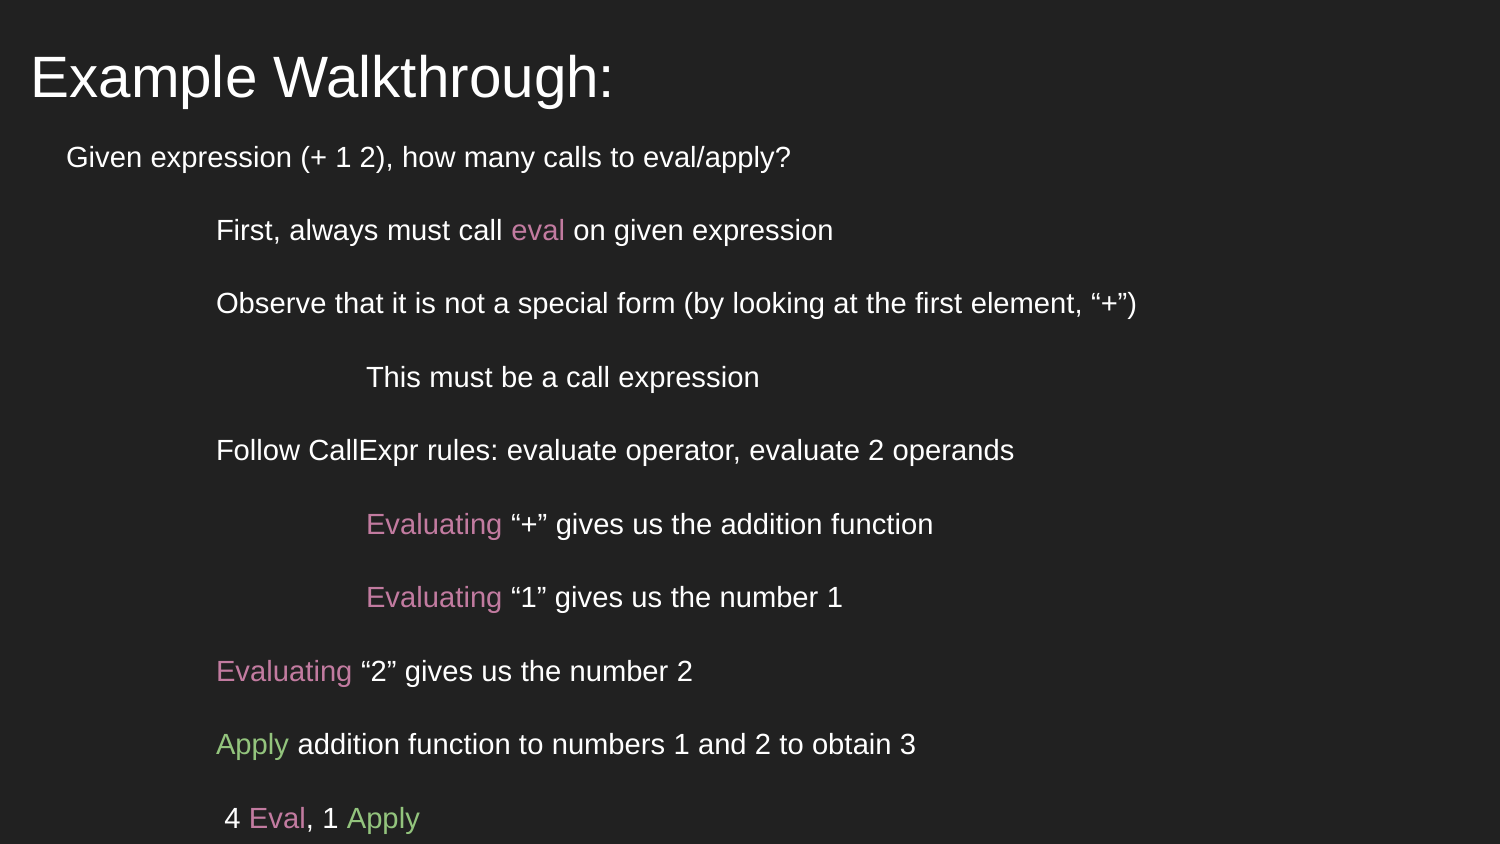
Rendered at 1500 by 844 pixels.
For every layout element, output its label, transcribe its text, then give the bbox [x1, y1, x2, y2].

title Example Walkthrough: [15, 23, 1414, 118]
list Given expression (+ 1 2), how many calls to eval/apply? First, always must call eval on given expression Observe that it is not a special form (by looking at the first element, “+”) This must be a call expression Follow CallExpr rules: evaluate operator, evaluate 2 operands Evaluating “+” gives us the addition function Evaluating “1” gives us the number 1 Evaluating “2” gives us the number 2 Apply addition function to numbers 1 and 2 to obtain 3 4 Eval, 1 Apply [51, 117, 1500, 679]
